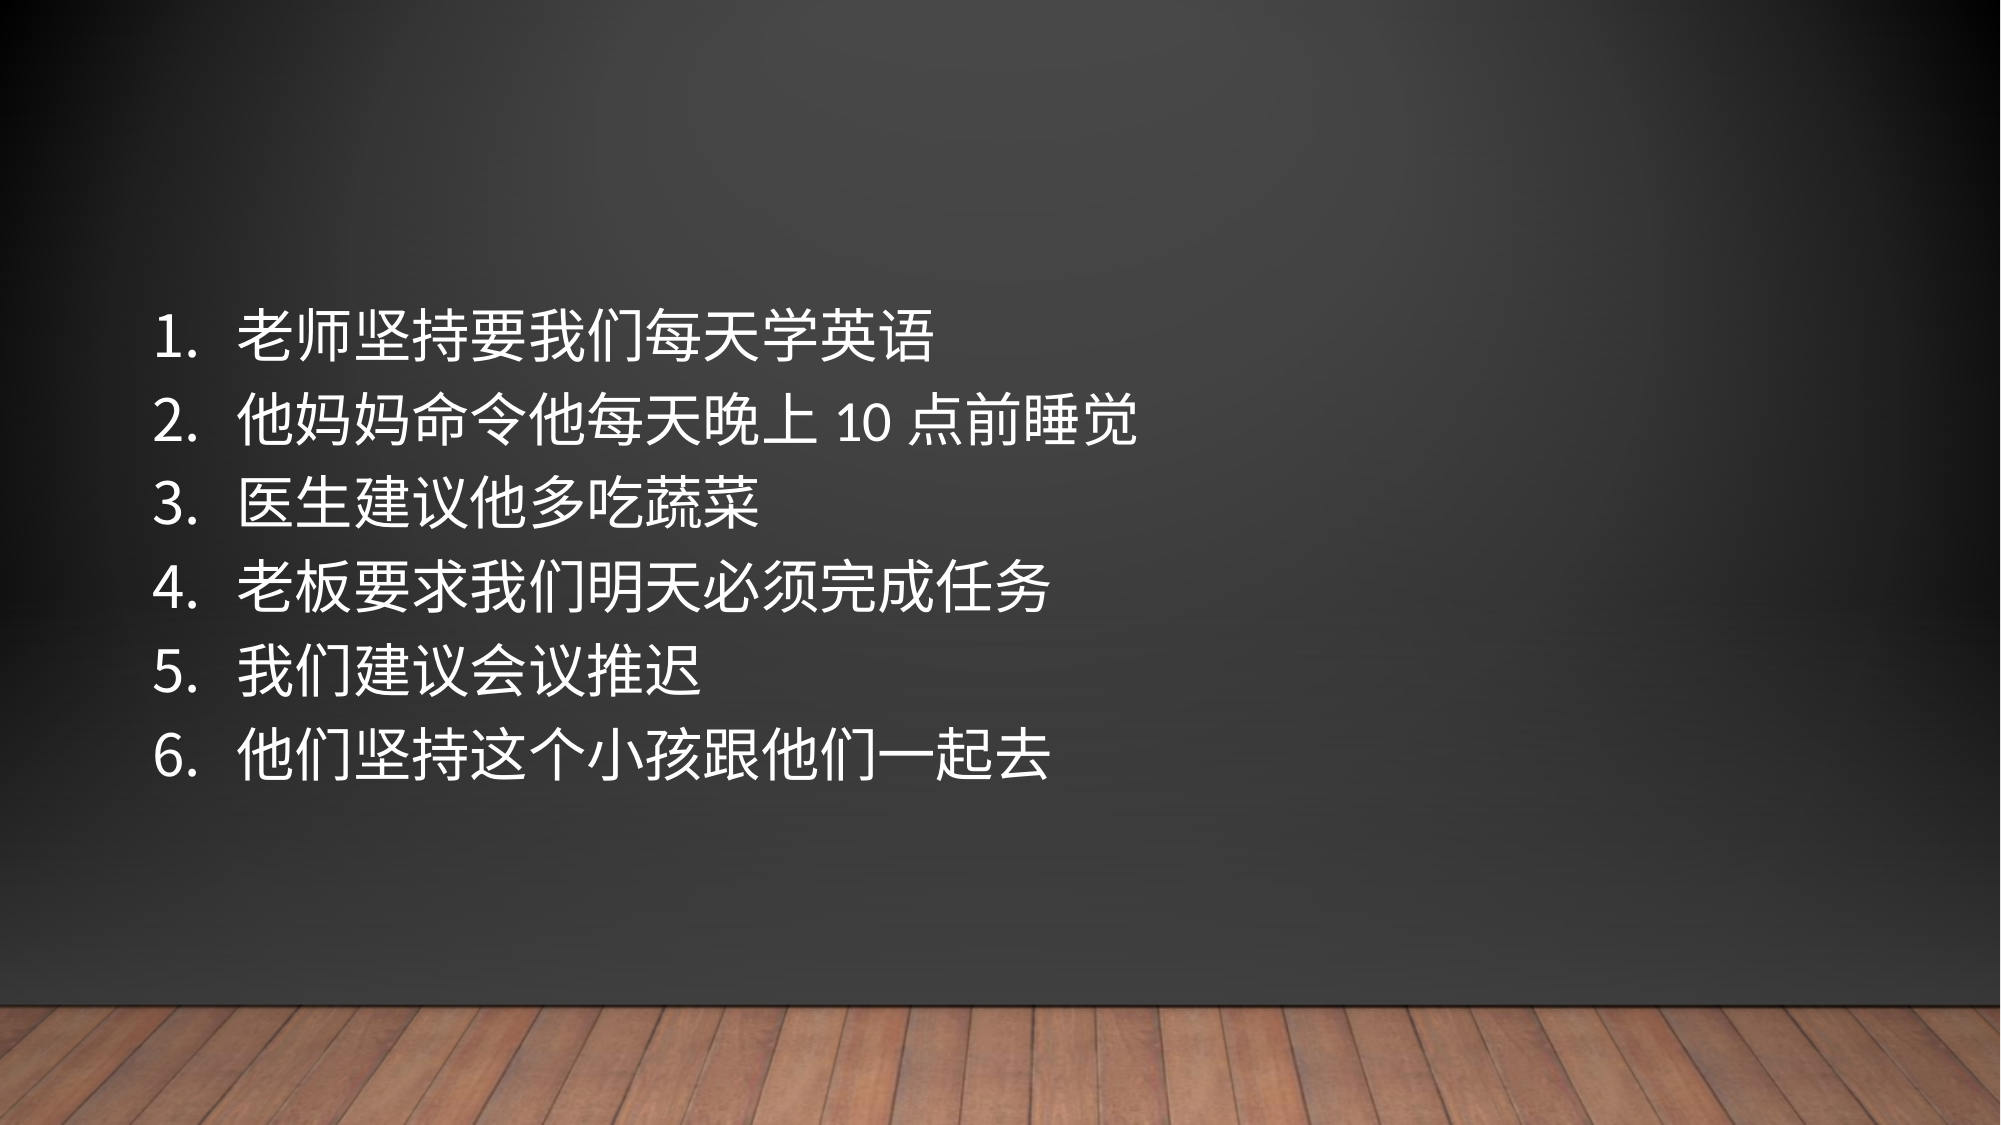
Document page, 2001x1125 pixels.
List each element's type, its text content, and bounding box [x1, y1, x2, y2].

picture [0, 0, 2001, 1125]
list 老师坚持要我们每天学英语 他妈妈命令他每天晚上10点前睡觉 医生建议他多吃蔬菜 老板要求我们明天必须完成任务 我们建议会议推迟 他们坚持这个小孩跟他们一起去 [137, 299, 1863, 1014]
